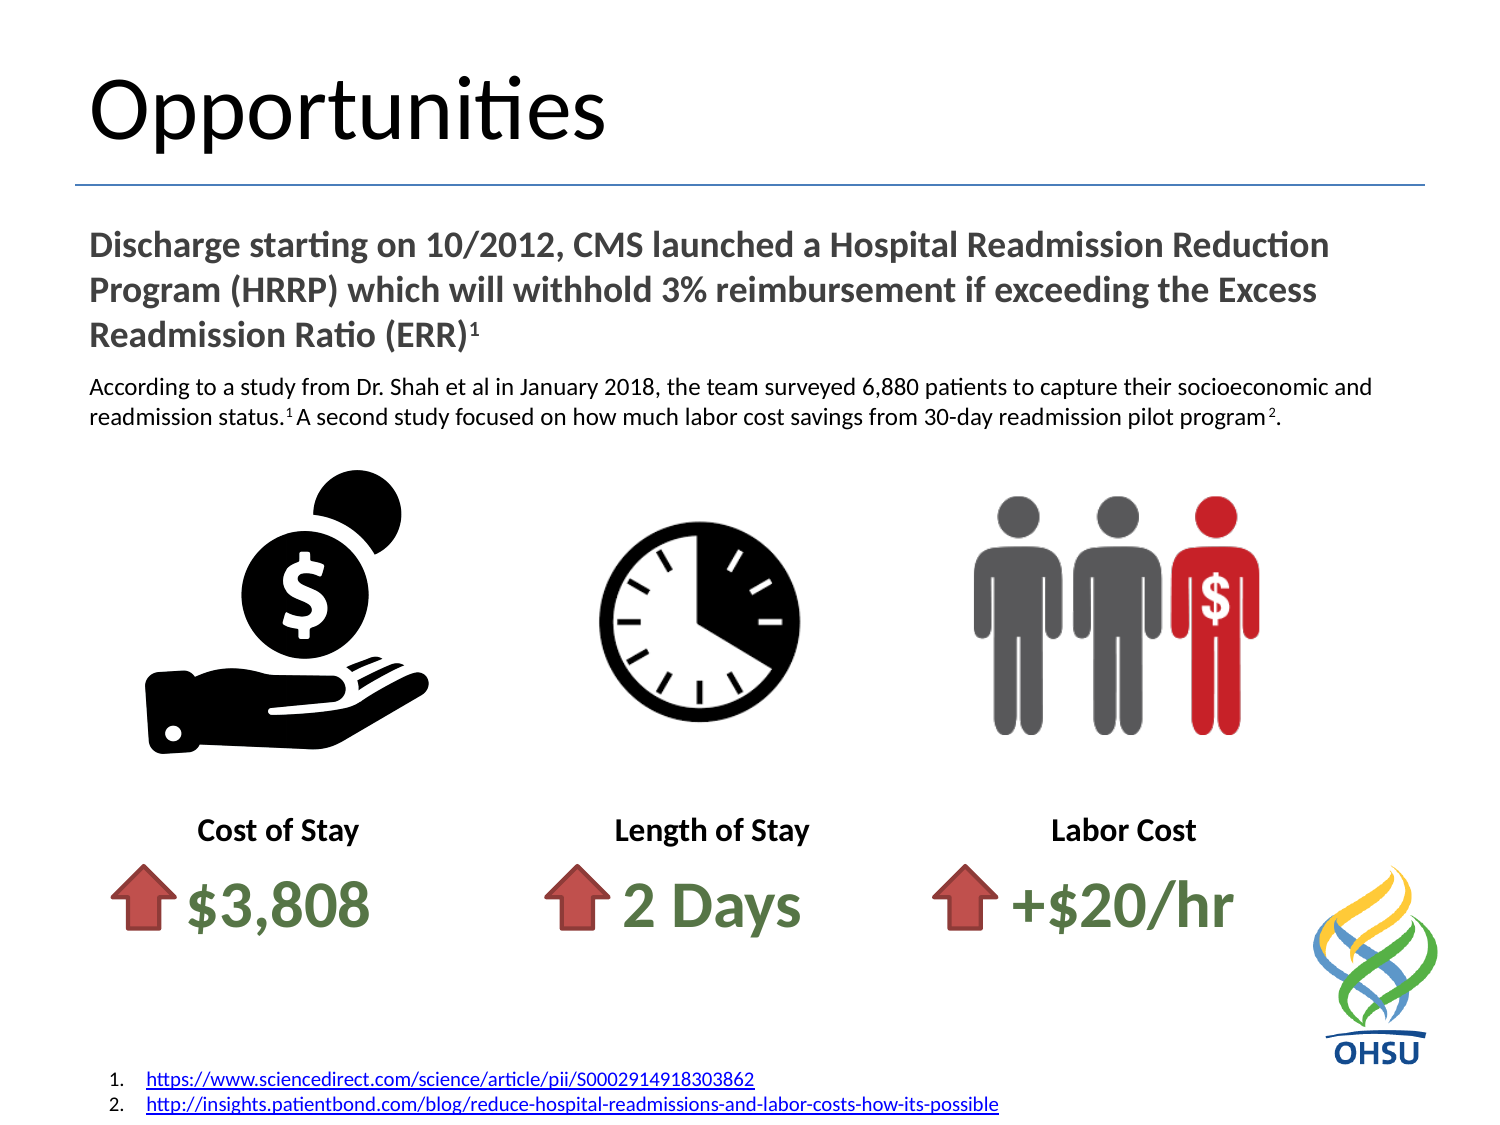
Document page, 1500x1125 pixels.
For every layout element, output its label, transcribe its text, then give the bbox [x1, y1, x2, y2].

text_box [932, 863, 999, 931]
text_box https://www.sciencedirect.com/science/article/pii/S0002914918303862 http://insights.patientbond.com/blog/reduce-hospital-readmissions-and-labor-costs-how-its-possible [93, 1058, 1015, 1124]
picture [1262, 853, 1488, 1080]
text_box Length of Stay 2 Days [486, 778, 898, 970]
picture [584, 499, 817, 800]
title Opportunities [74, 20, 1426, 184]
text_box [110, 863, 177, 931]
picture [968, 474, 1269, 776]
picture [112, 462, 461, 763]
text_box Cost of Stay $3,808 [53, 778, 486, 970]
text_box Labor Cost +$20/hr [898, 778, 1350, 970]
text_box Discharge starting on 10/2012, CMS launched a Hospital Readmission Reduction Program (HRRP) which will withhold 3% reimbursement if exceeding the Excess Readmission Ratio (ERR)1 [74, 212, 1425, 363]
text_box [544, 863, 611, 931]
text_box According to a study from Dr. Shah et al in January 2018, the team surveyed 6,880 patients to capture their socioeconomic and readmission status.1 A second study focused on how much labor cost savings from 30-day readmission pilot program2. [74, 362, 1418, 438]
